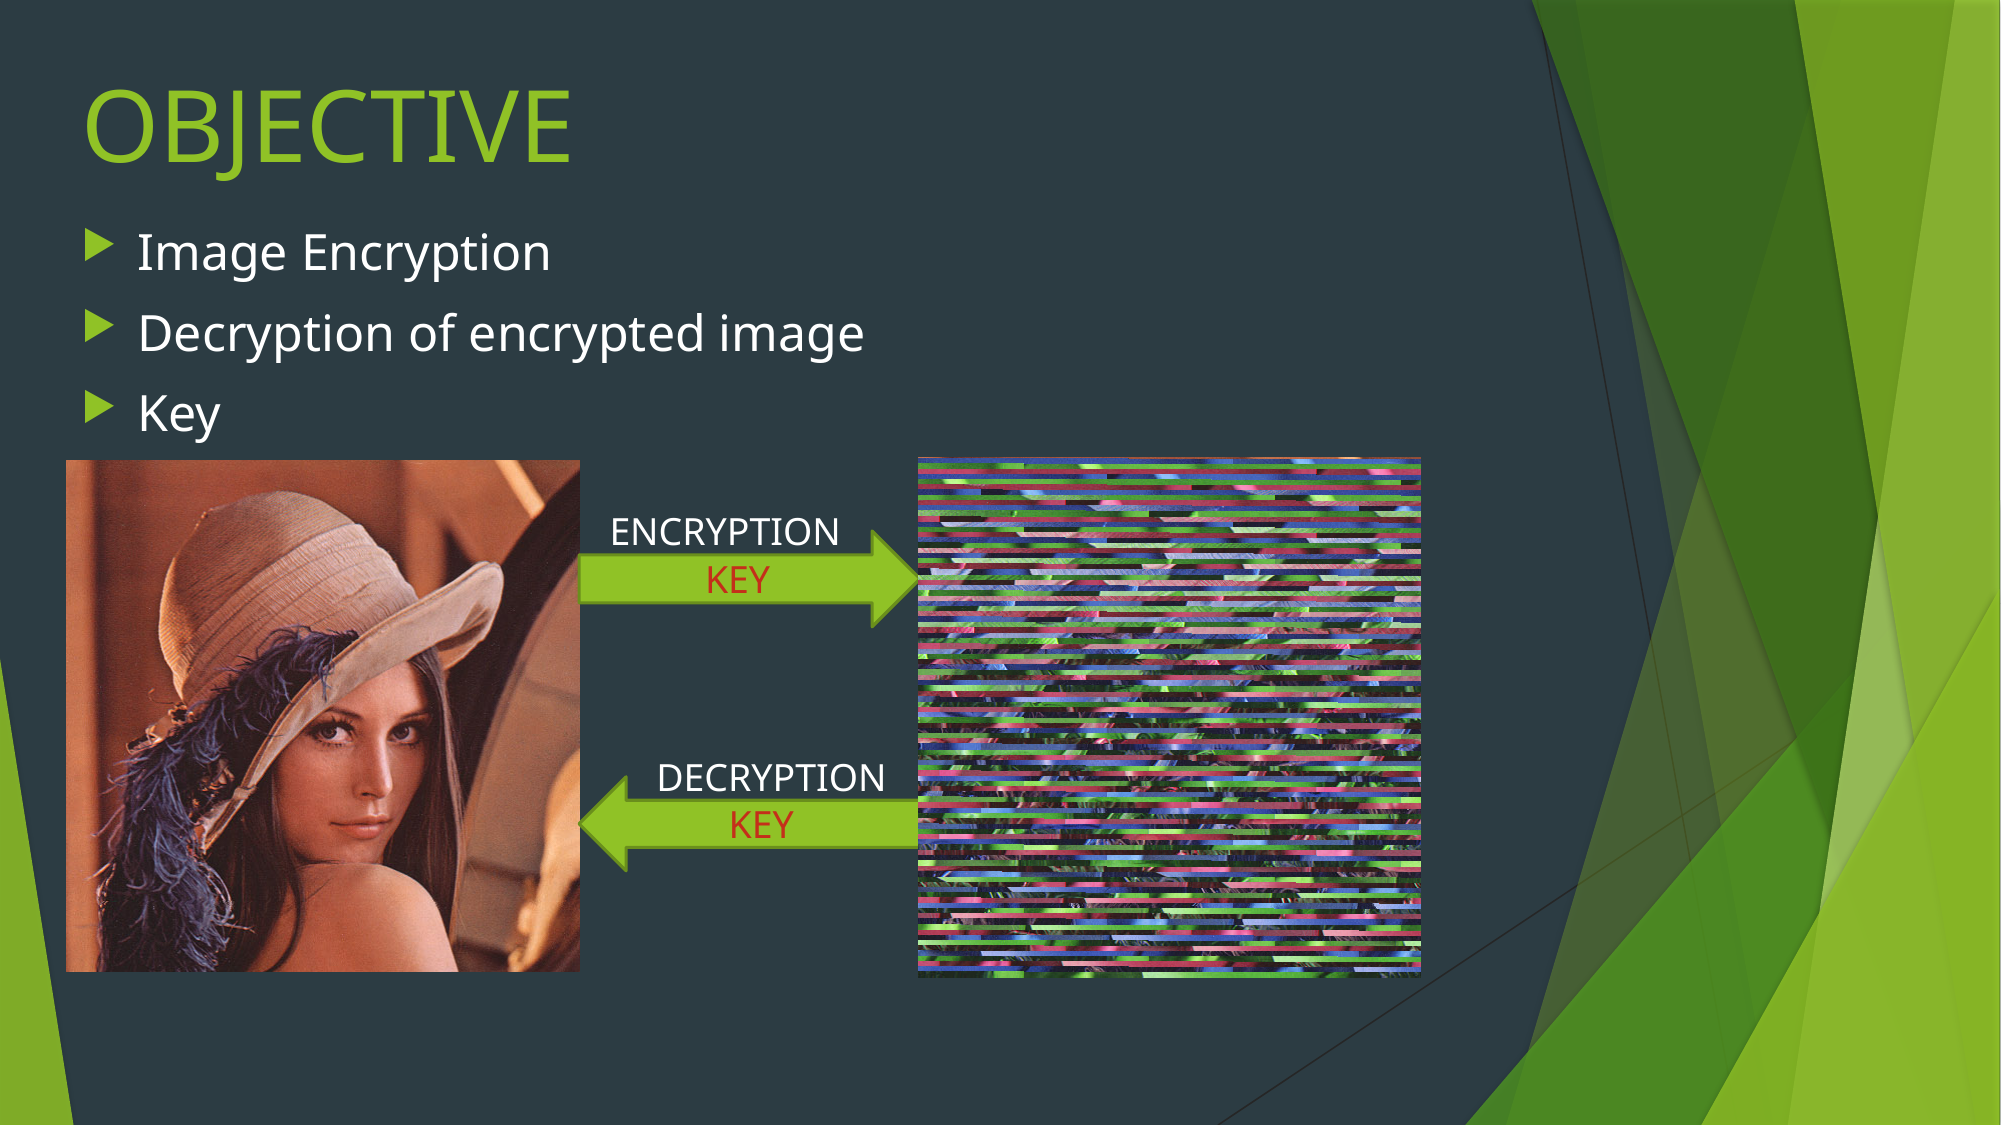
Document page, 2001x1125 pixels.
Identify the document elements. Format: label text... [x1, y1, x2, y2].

picture [917, 456, 1421, 978]
title OBJECTIVE [66, 55, 1477, 212]
text_box DECRYPTION [641, 746, 902, 807]
list Image Encryption Decryption of encrypted image Key [66, 212, 1477, 850]
picture [65, 459, 580, 973]
text_box KEY [585, 775, 912, 873]
text_box KEY [585, 529, 912, 629]
text_box ENCRYPTION [594, 500, 856, 561]
